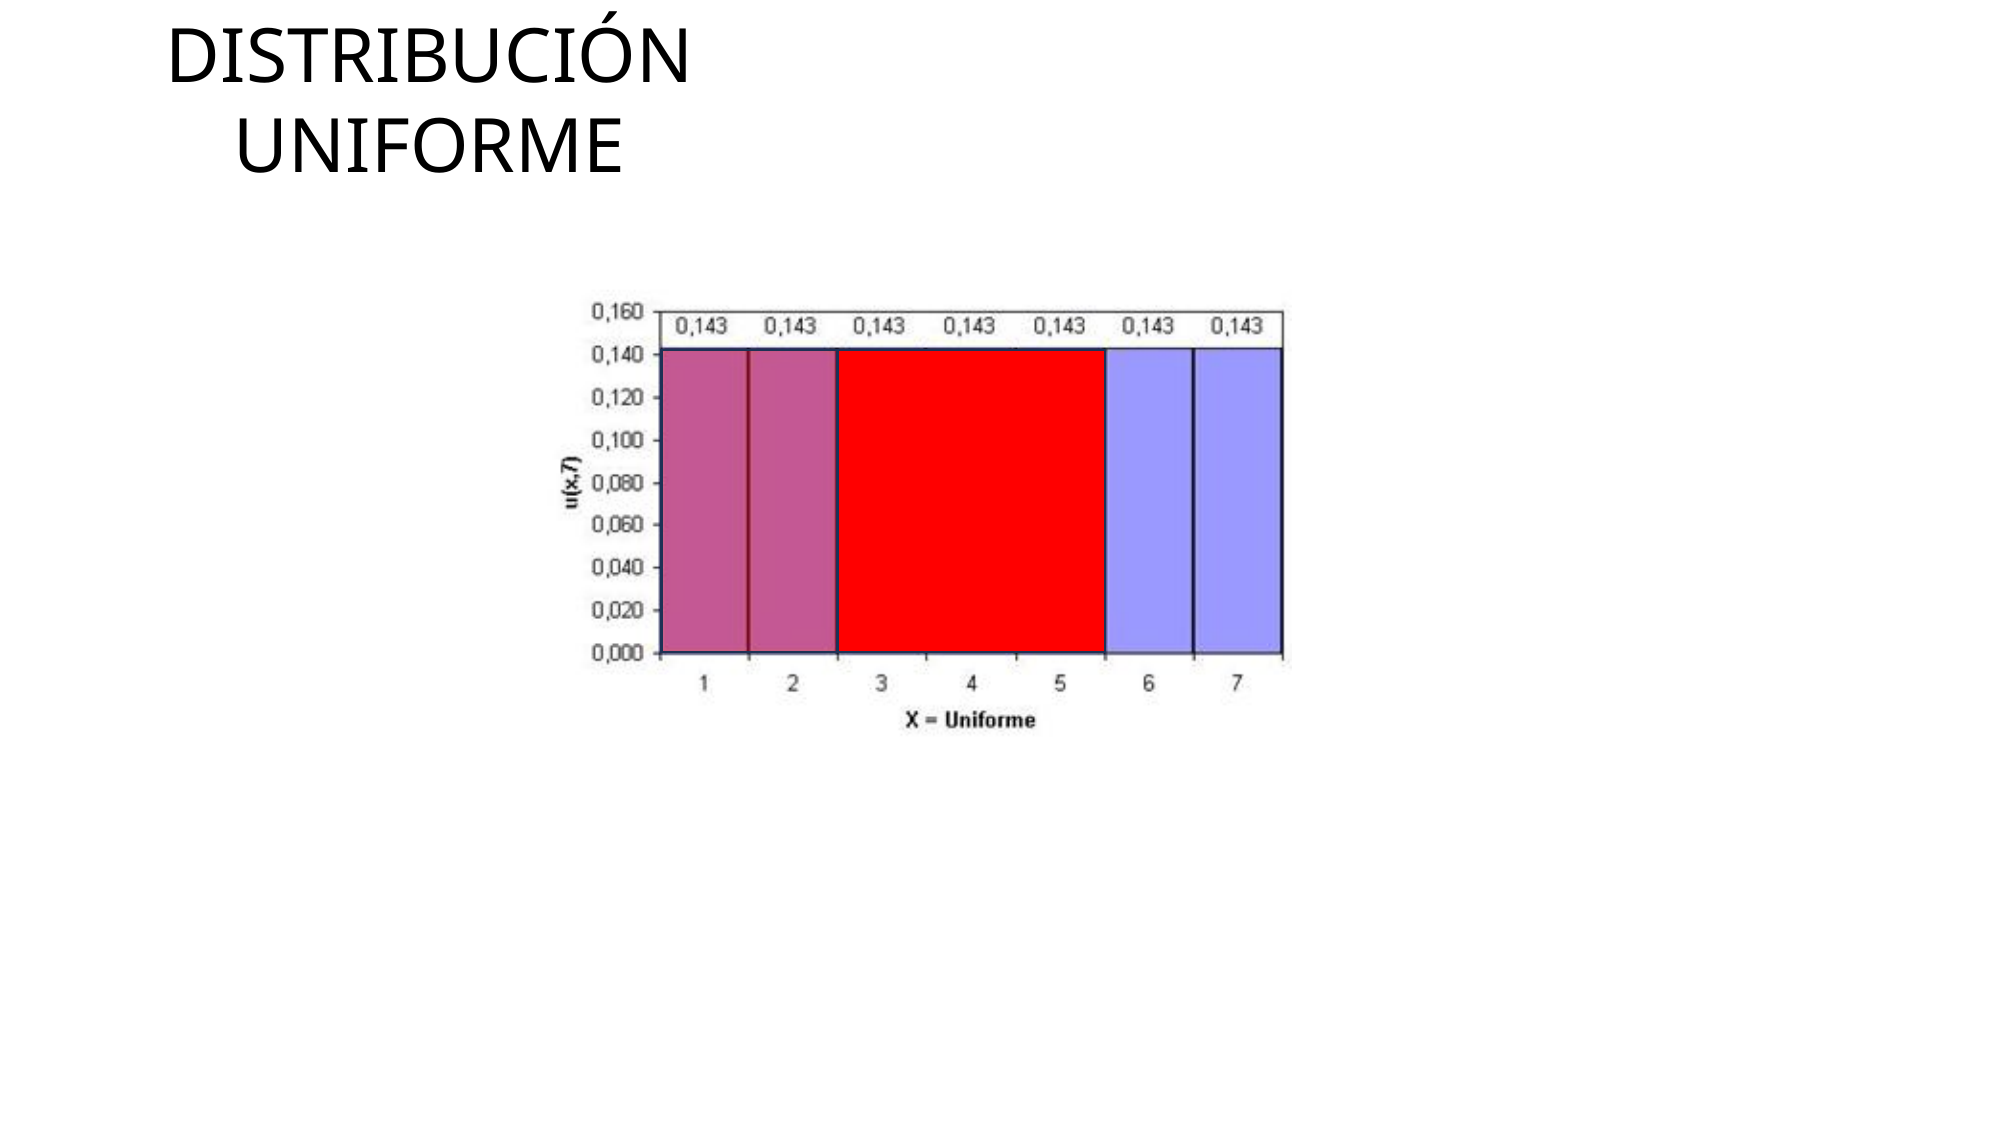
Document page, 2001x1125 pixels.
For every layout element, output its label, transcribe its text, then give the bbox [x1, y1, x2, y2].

picture [546, 275, 1292, 742]
text_box DISTRIBUCIÓN UNIFORME [0, 0, 865, 195]
